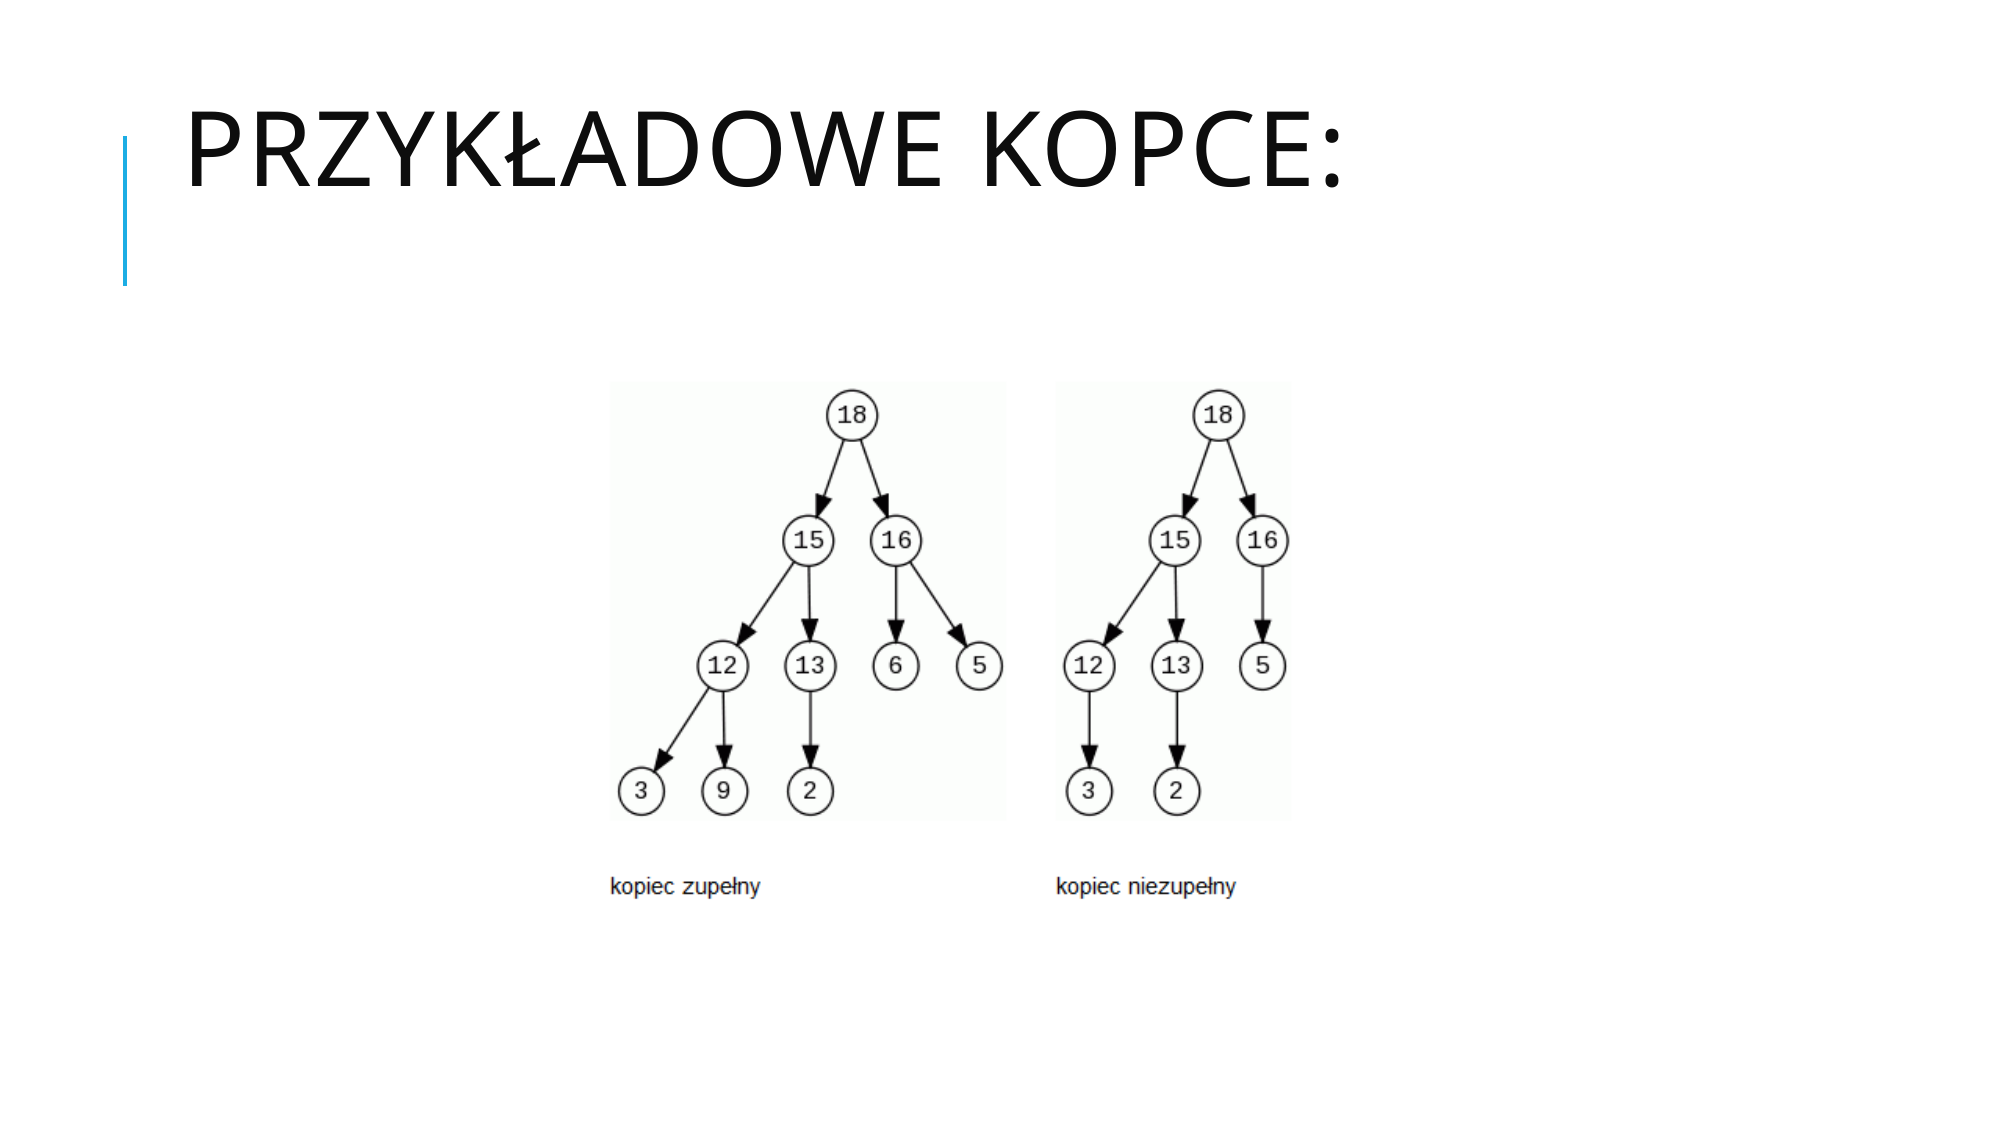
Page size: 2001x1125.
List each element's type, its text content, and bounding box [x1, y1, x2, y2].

title Przykładowe kopce: [168, 96, 1763, 342]
picture [440, 323, 1446, 921]
